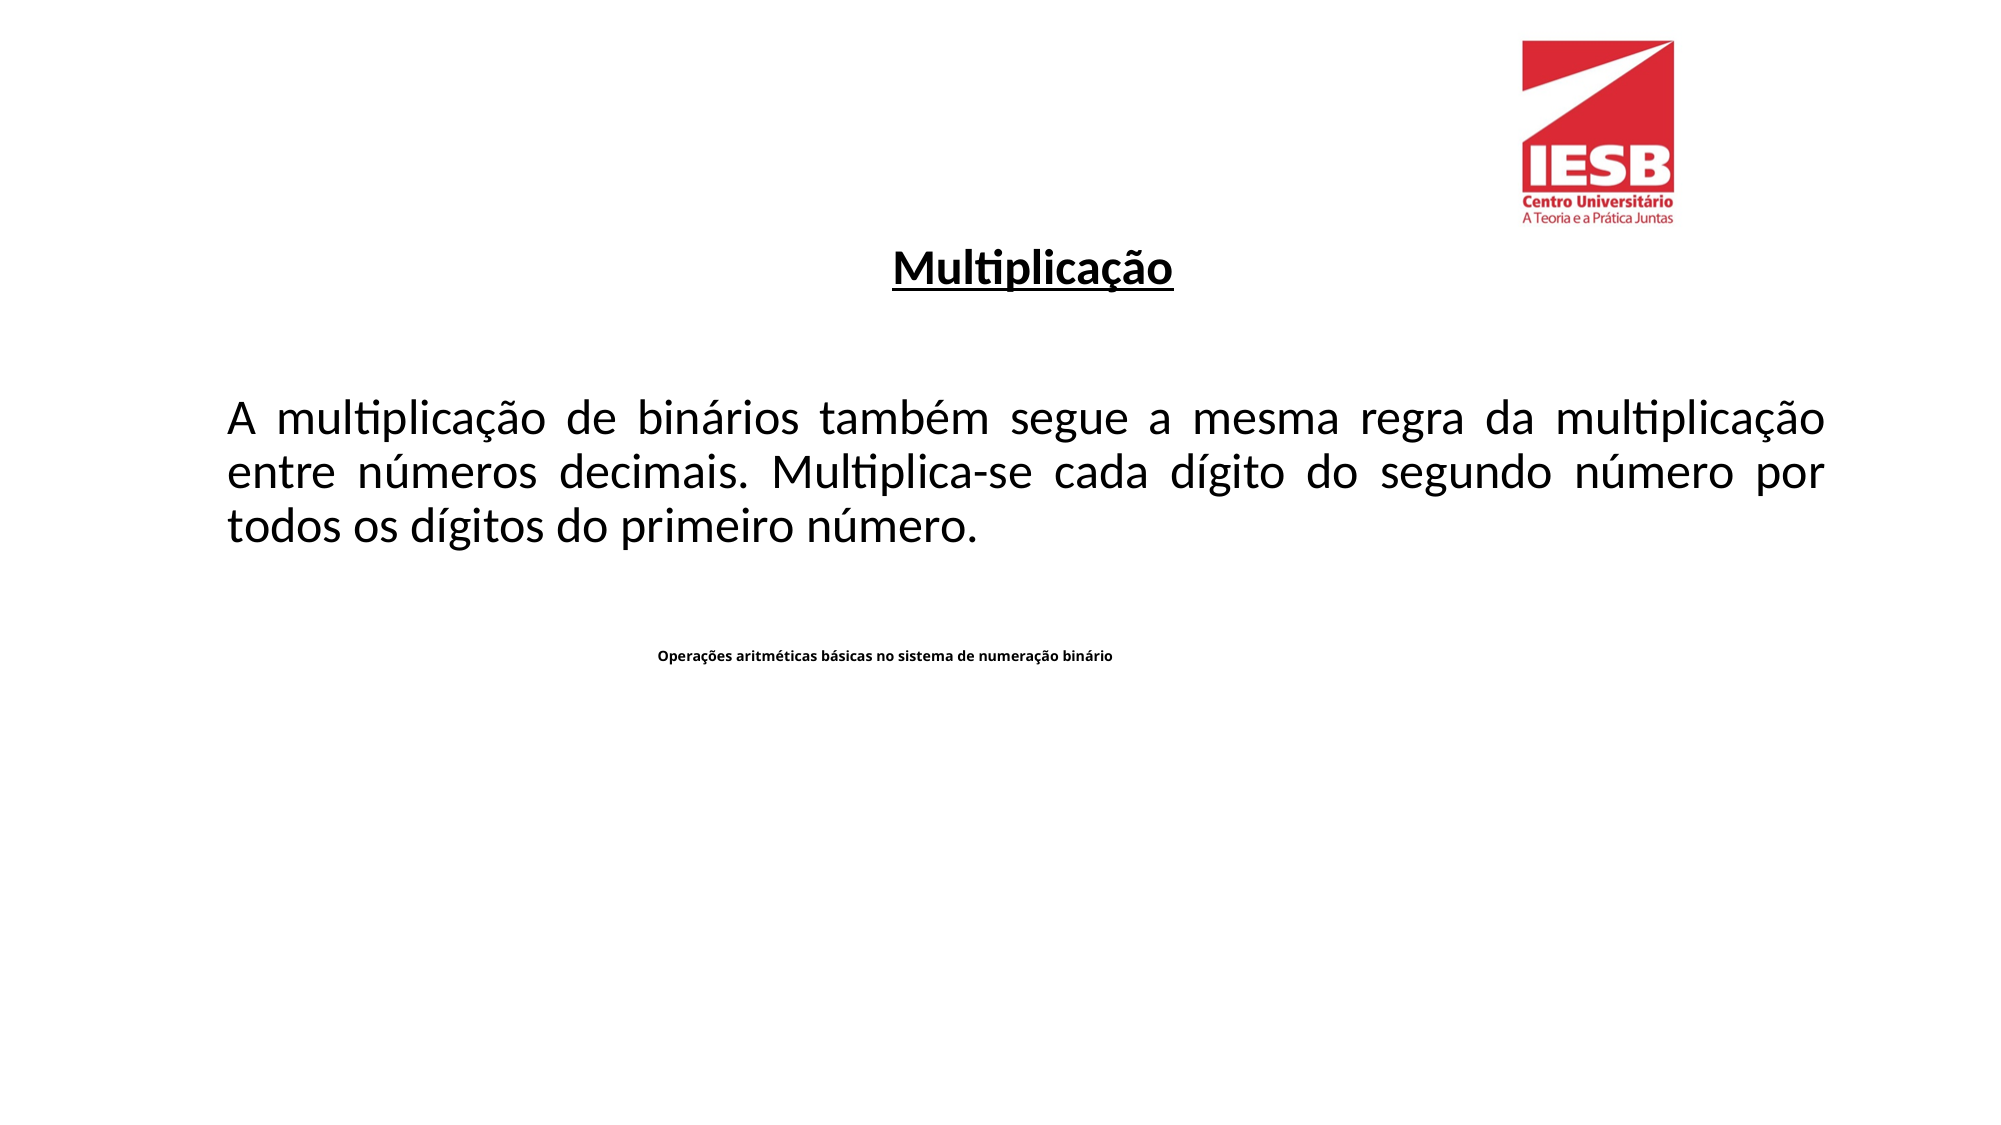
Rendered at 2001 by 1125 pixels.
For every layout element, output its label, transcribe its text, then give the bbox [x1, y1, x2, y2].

subtitle Multiplicação A multiplicação de binários também segue a mesma regra da multiplicação entre números decimais. Multiplica-se cada dígito do segundo número por todos os dígitos do primeiro número. [212, 234, 1842, 974]
picture [1496, 30, 1700, 235]
